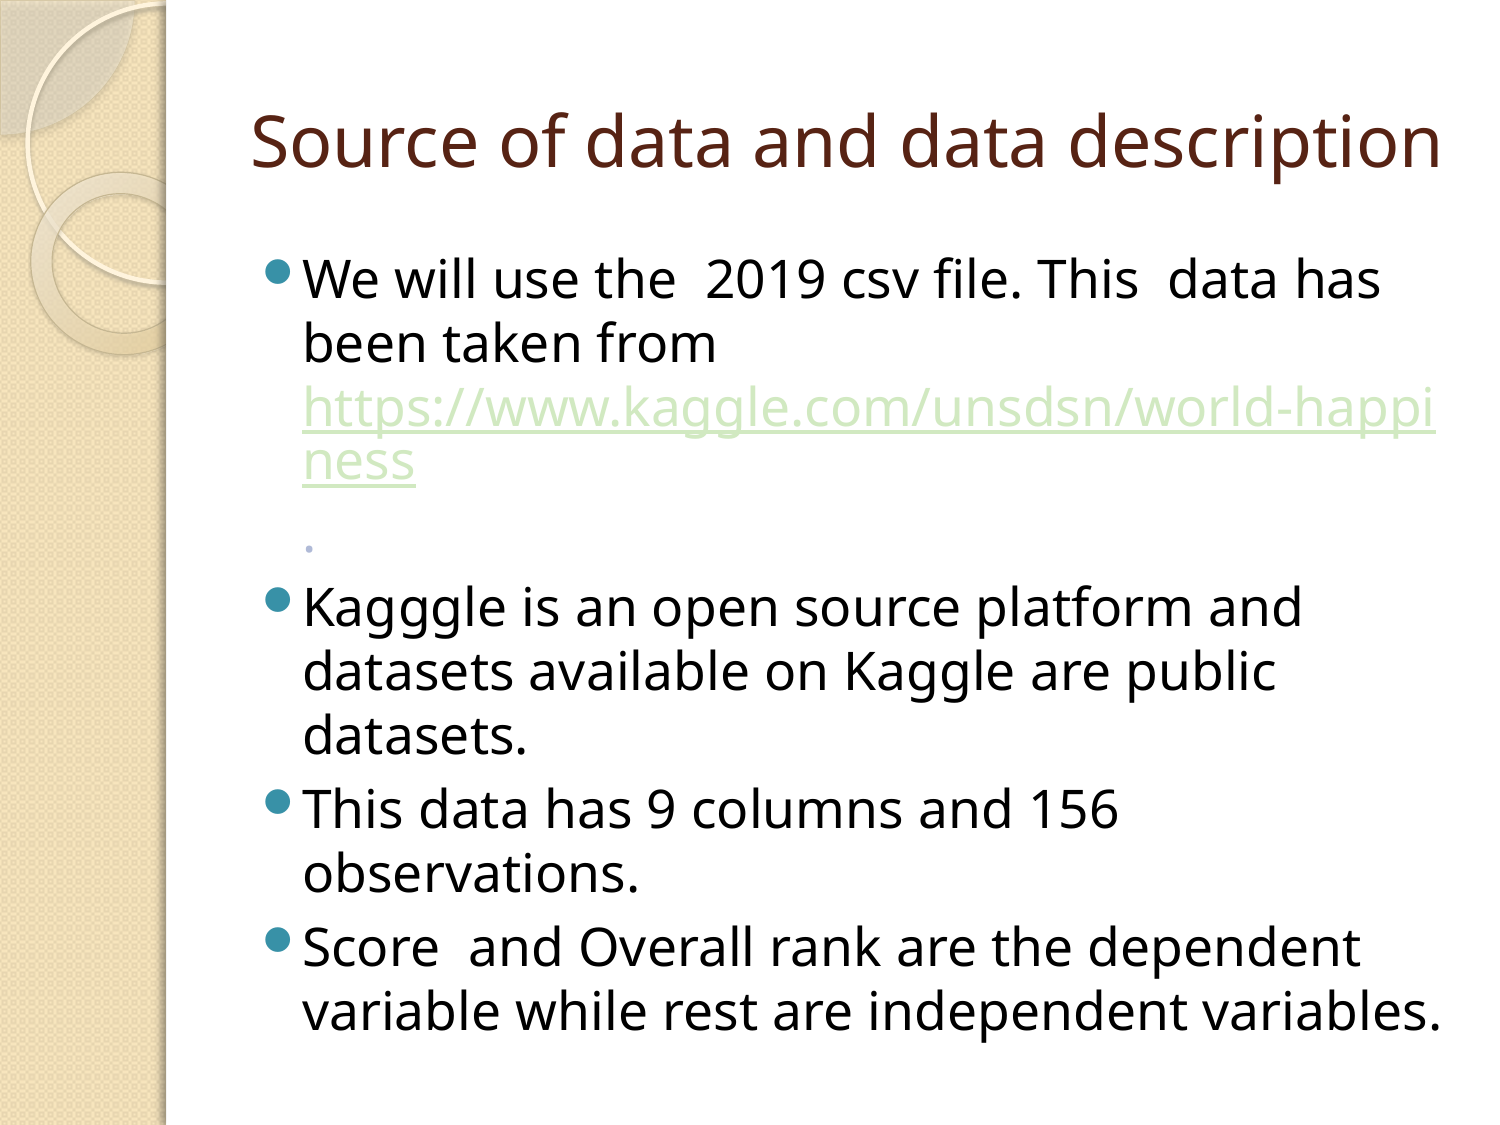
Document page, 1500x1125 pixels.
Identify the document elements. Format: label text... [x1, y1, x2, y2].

list We will use the 2019 csv file. This data has been taken from https://www.kaggle.com/unsdsn/world-happiness. Kagggle is an open source platform and datasets available on Kaggle are public datasets. This data has 9 columns and 156 observations. Score and Overall rank are the dependent variable while rest are independent variables. [235, 237, 1466, 1025]
title Source of data and data description [235, 45, 1466, 233]
